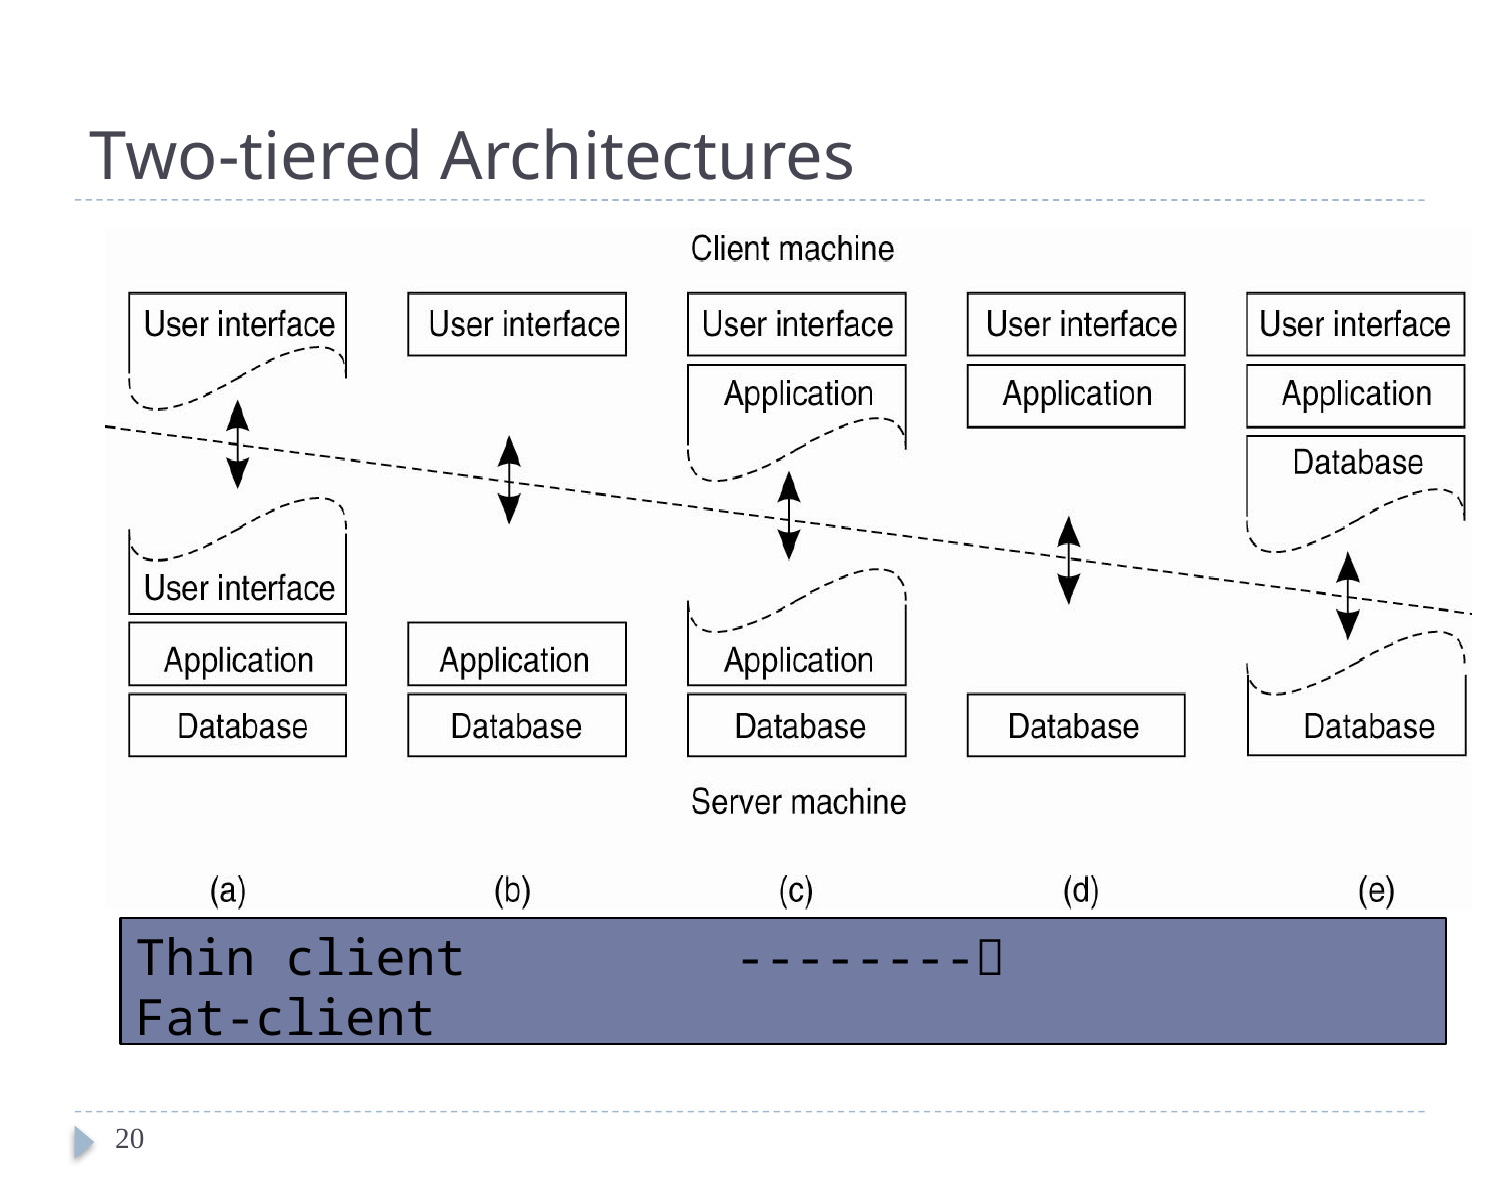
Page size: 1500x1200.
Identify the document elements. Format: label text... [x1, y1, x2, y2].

text_box Thin client -------- Fat-client [120, 923, 1446, 1045]
picture [105, 228, 1472, 910]
title Two-tiered Architectures [75, 26, 1425, 200]
slide_number 20 [100, 1112, 426, 1177]
